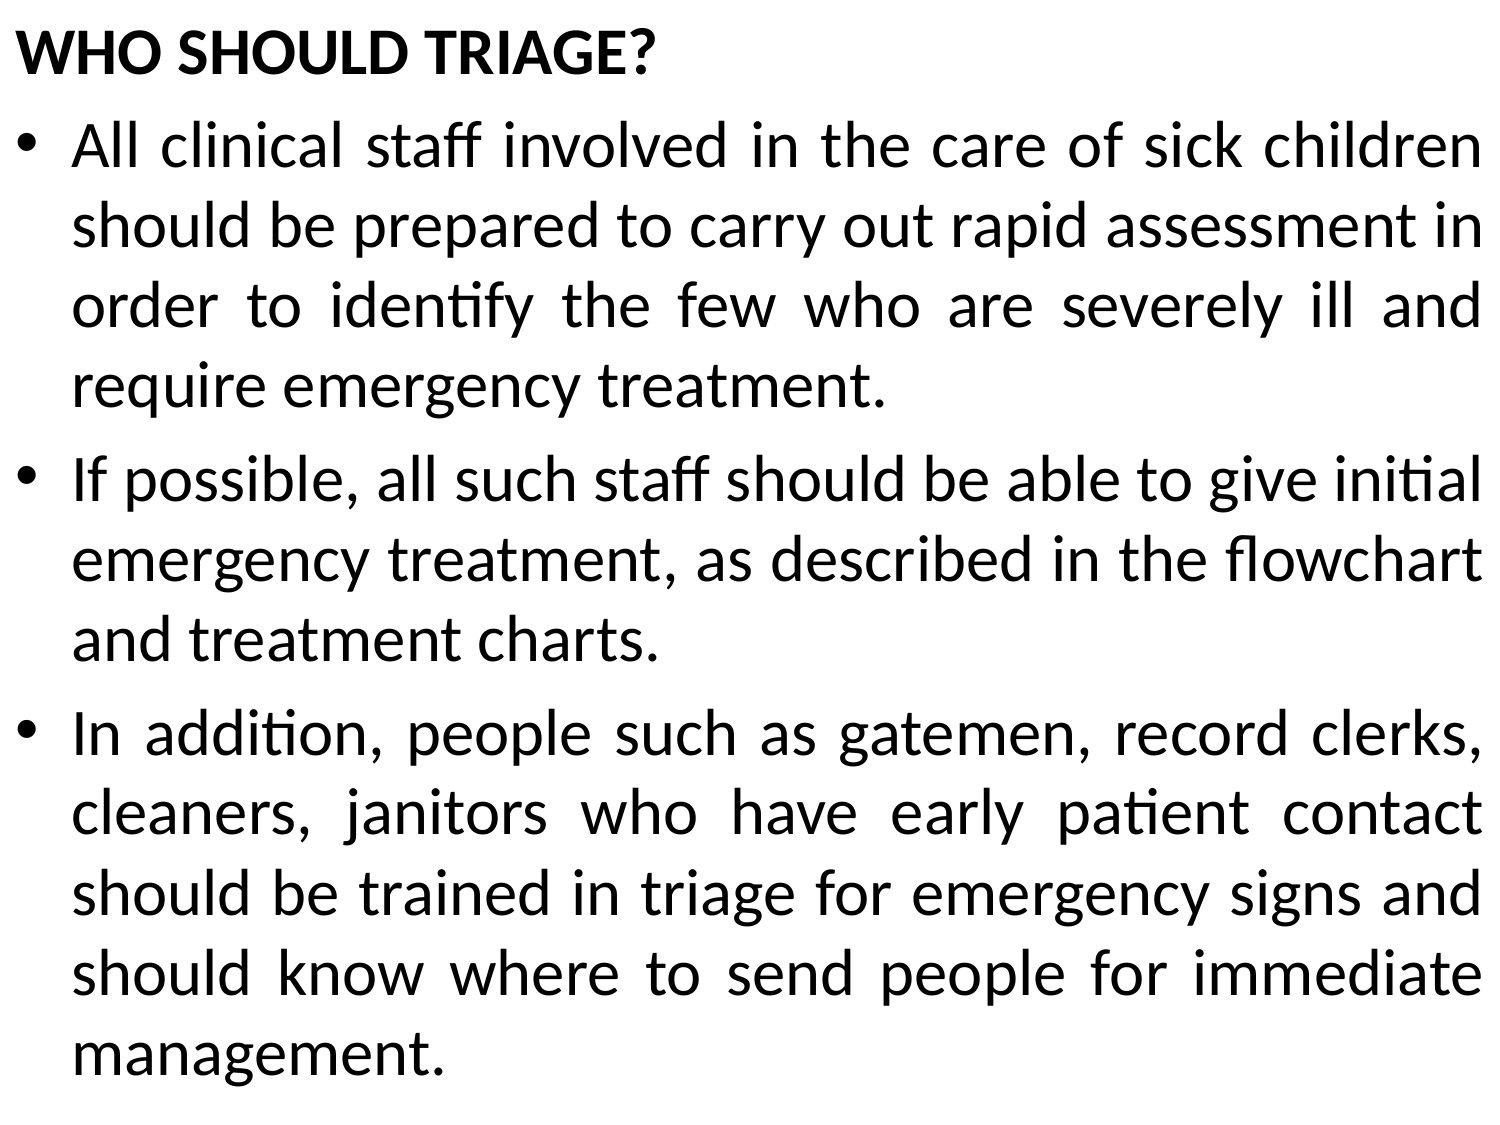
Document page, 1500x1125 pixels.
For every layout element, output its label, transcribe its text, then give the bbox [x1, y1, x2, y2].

list WHO SHOULD TRIAGE? All clinical staff involved in the care of sick children should be prepared to carry out rapid assessment in order to identify the few who are severely ill and require emergency treatment. If possible, all such staff should be able to give initial emergency treatment, as described in the flowchart and treatment charts. In addition, people such as gatemen, record clerks, cleaners, janitors who have early patient contact should be trained in triage for emergency signs and should know where to send people for immediate management. [0, 0, 1500, 1125]
